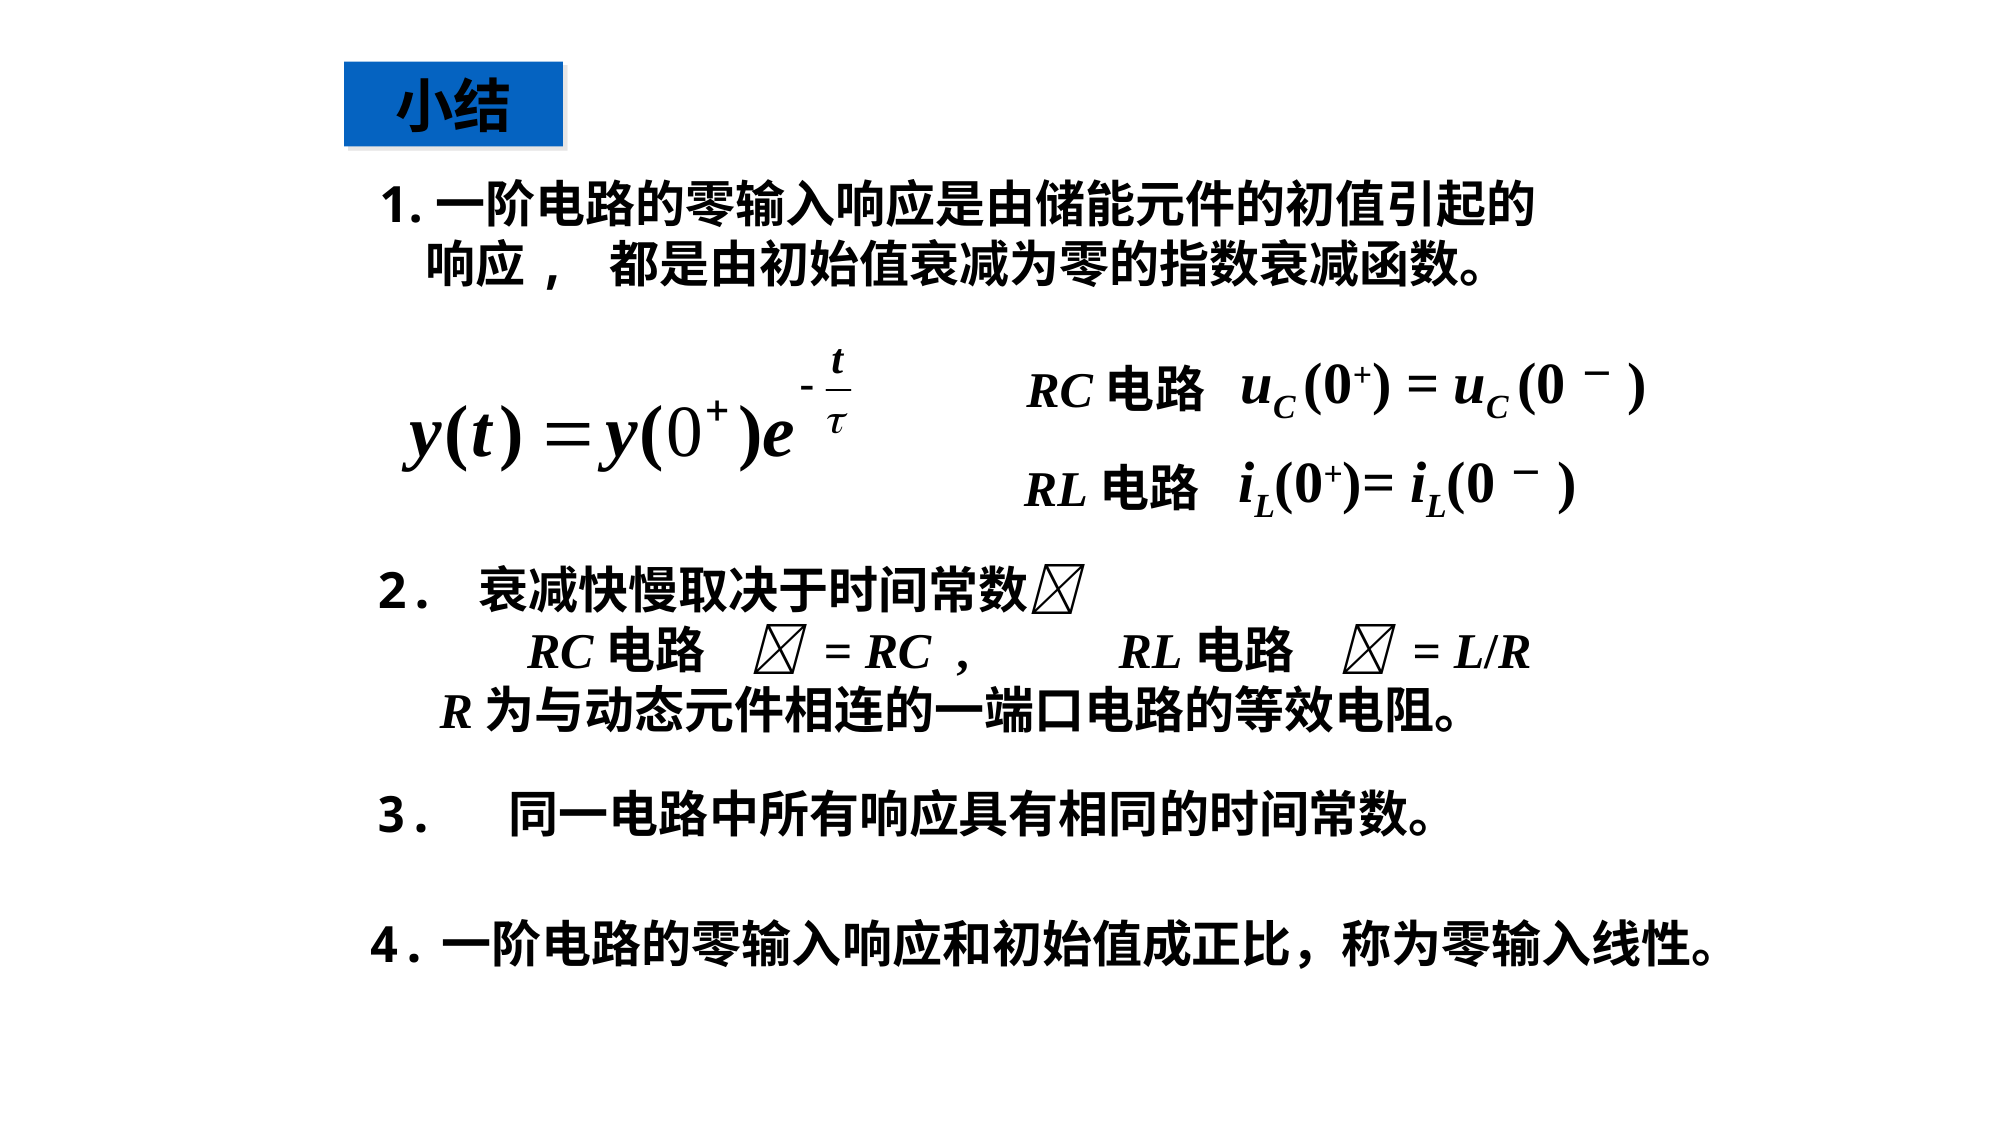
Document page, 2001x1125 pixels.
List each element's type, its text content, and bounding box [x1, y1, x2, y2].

text_box 小结 [344, 61, 563, 147]
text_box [1009, 342, 1659, 528]
text_box 一阶电路的零输入响应是由储能元件的初值引起的 响应, 都是由初始值衰减为零的指数衰减函数。 [364, 164, 1631, 300]
text_box 2. 衰减快慢取决于时间常数 RC电路  = RC , RL电路  = L/R R为与动态元件相连的一端口电路的等效电阻。 [362, 550, 1686, 746]
text_box 4.一阶电路的零输入响应和初始值成正比，称为零输入线性。 [355, 905, 1816, 980]
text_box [389, 327, 867, 488]
text_box 3. 同一电路中所有响应具有相同的时间常数。 [362, 775, 1626, 850]
